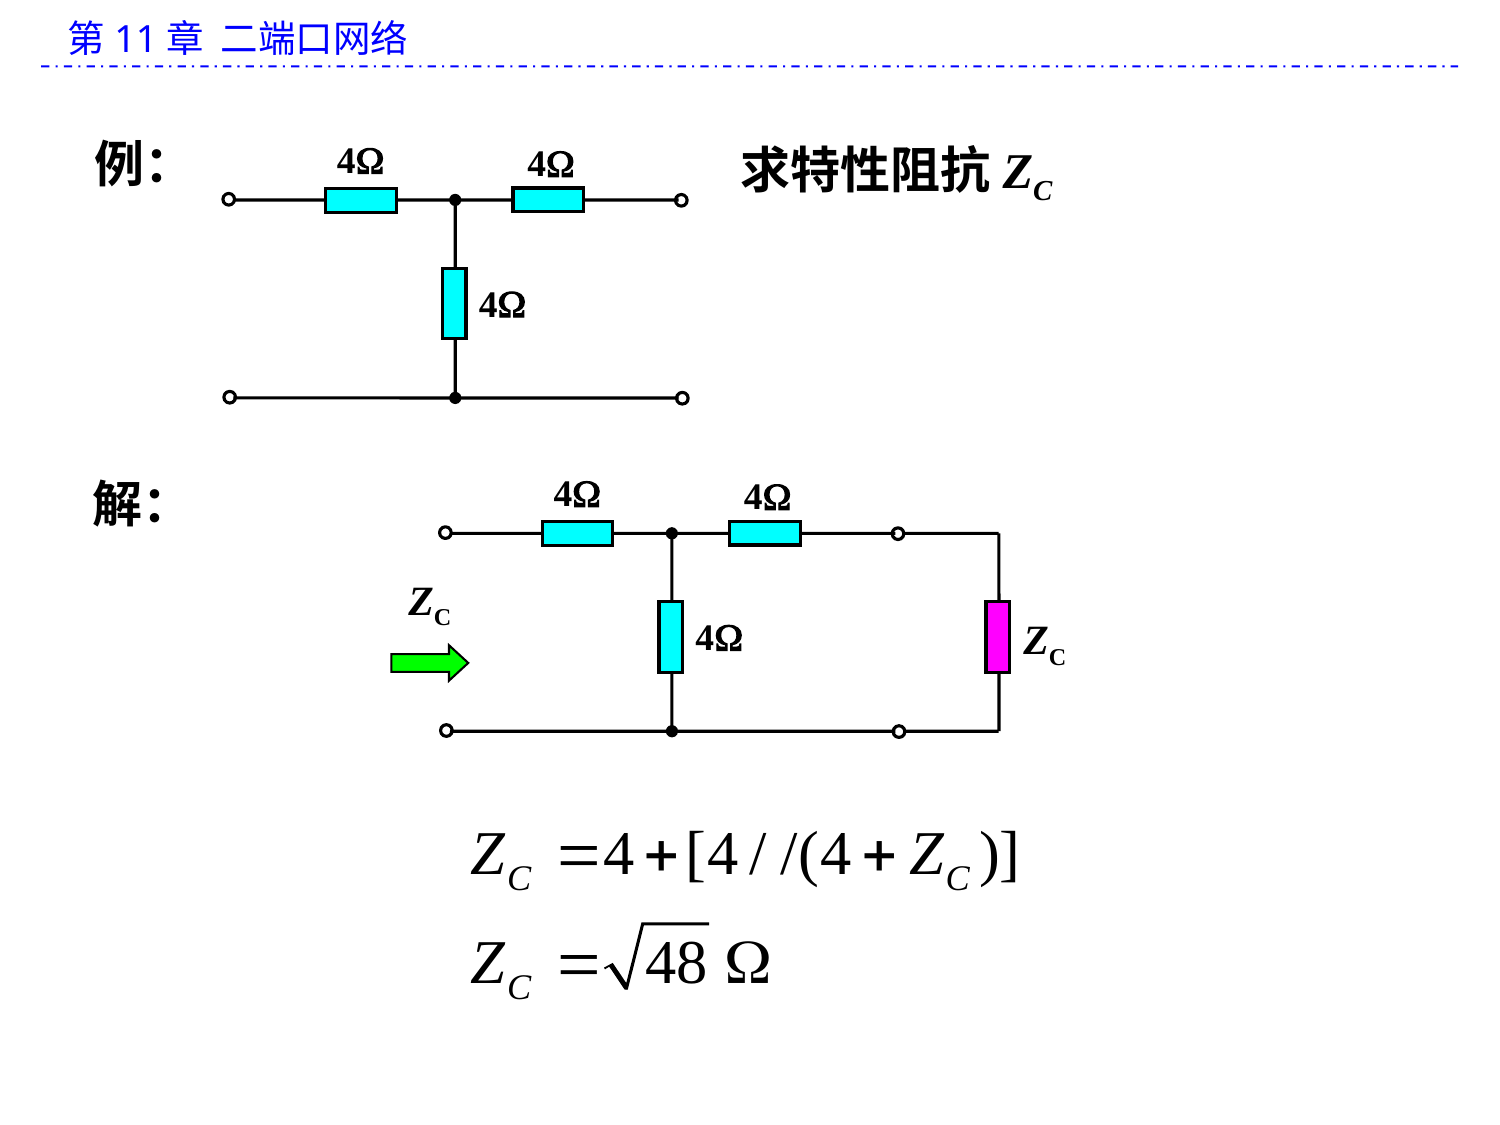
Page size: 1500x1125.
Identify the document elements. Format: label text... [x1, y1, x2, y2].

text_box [79, 124, 1064, 405]
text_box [459, 814, 1028, 1013]
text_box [391, 468, 1079, 738]
text_box 解： [77, 464, 208, 540]
